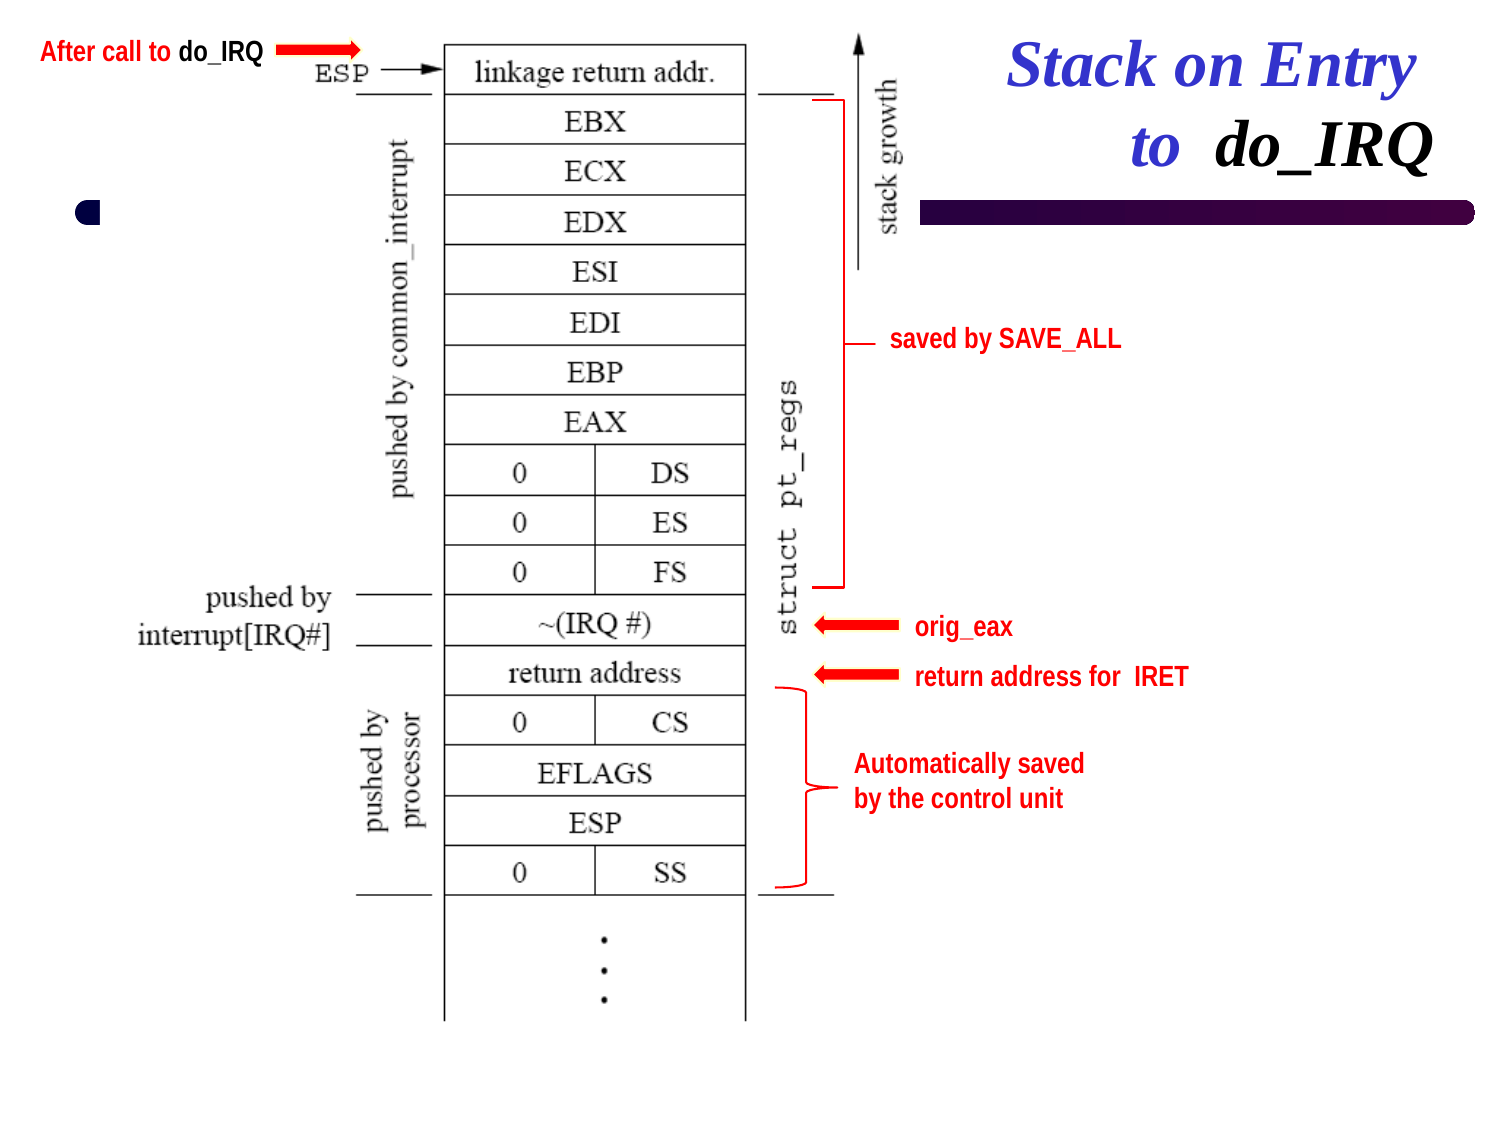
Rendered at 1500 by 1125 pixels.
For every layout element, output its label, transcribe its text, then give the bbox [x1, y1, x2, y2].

text_box After call to do_IRQ [24, 24, 94, 75]
title Stack on Entry to do_IRQ [925, 37, 1451, 188]
text_box Automatically saved by the control unit [925, 737, 1108, 823]
picture [99, 18, 921, 1051]
text_box saved by SAVE_ALL [925, 312, 1138, 363]
text_box orig_eax [925, 599, 1163, 649]
text_box return address for IRET [925, 649, 1288, 700]
